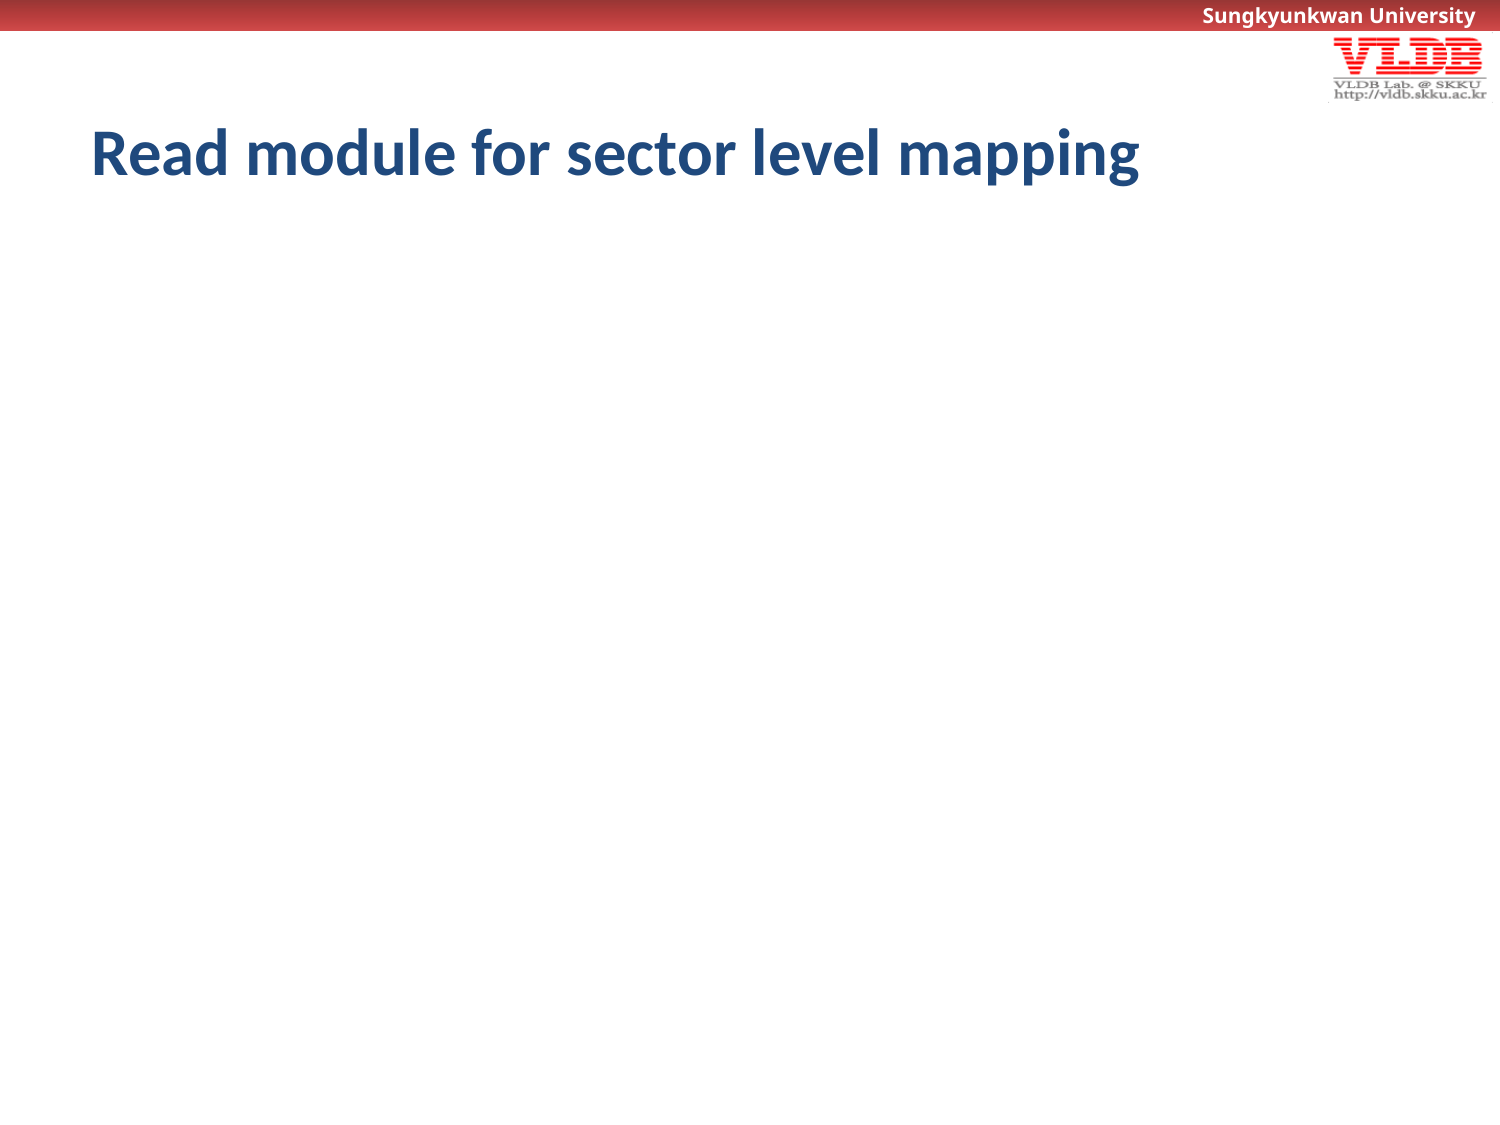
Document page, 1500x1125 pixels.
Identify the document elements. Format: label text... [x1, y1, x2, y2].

picture [1328, 31, 1493, 103]
title Read module for sector level mapping [76, 78, 1350, 220]
